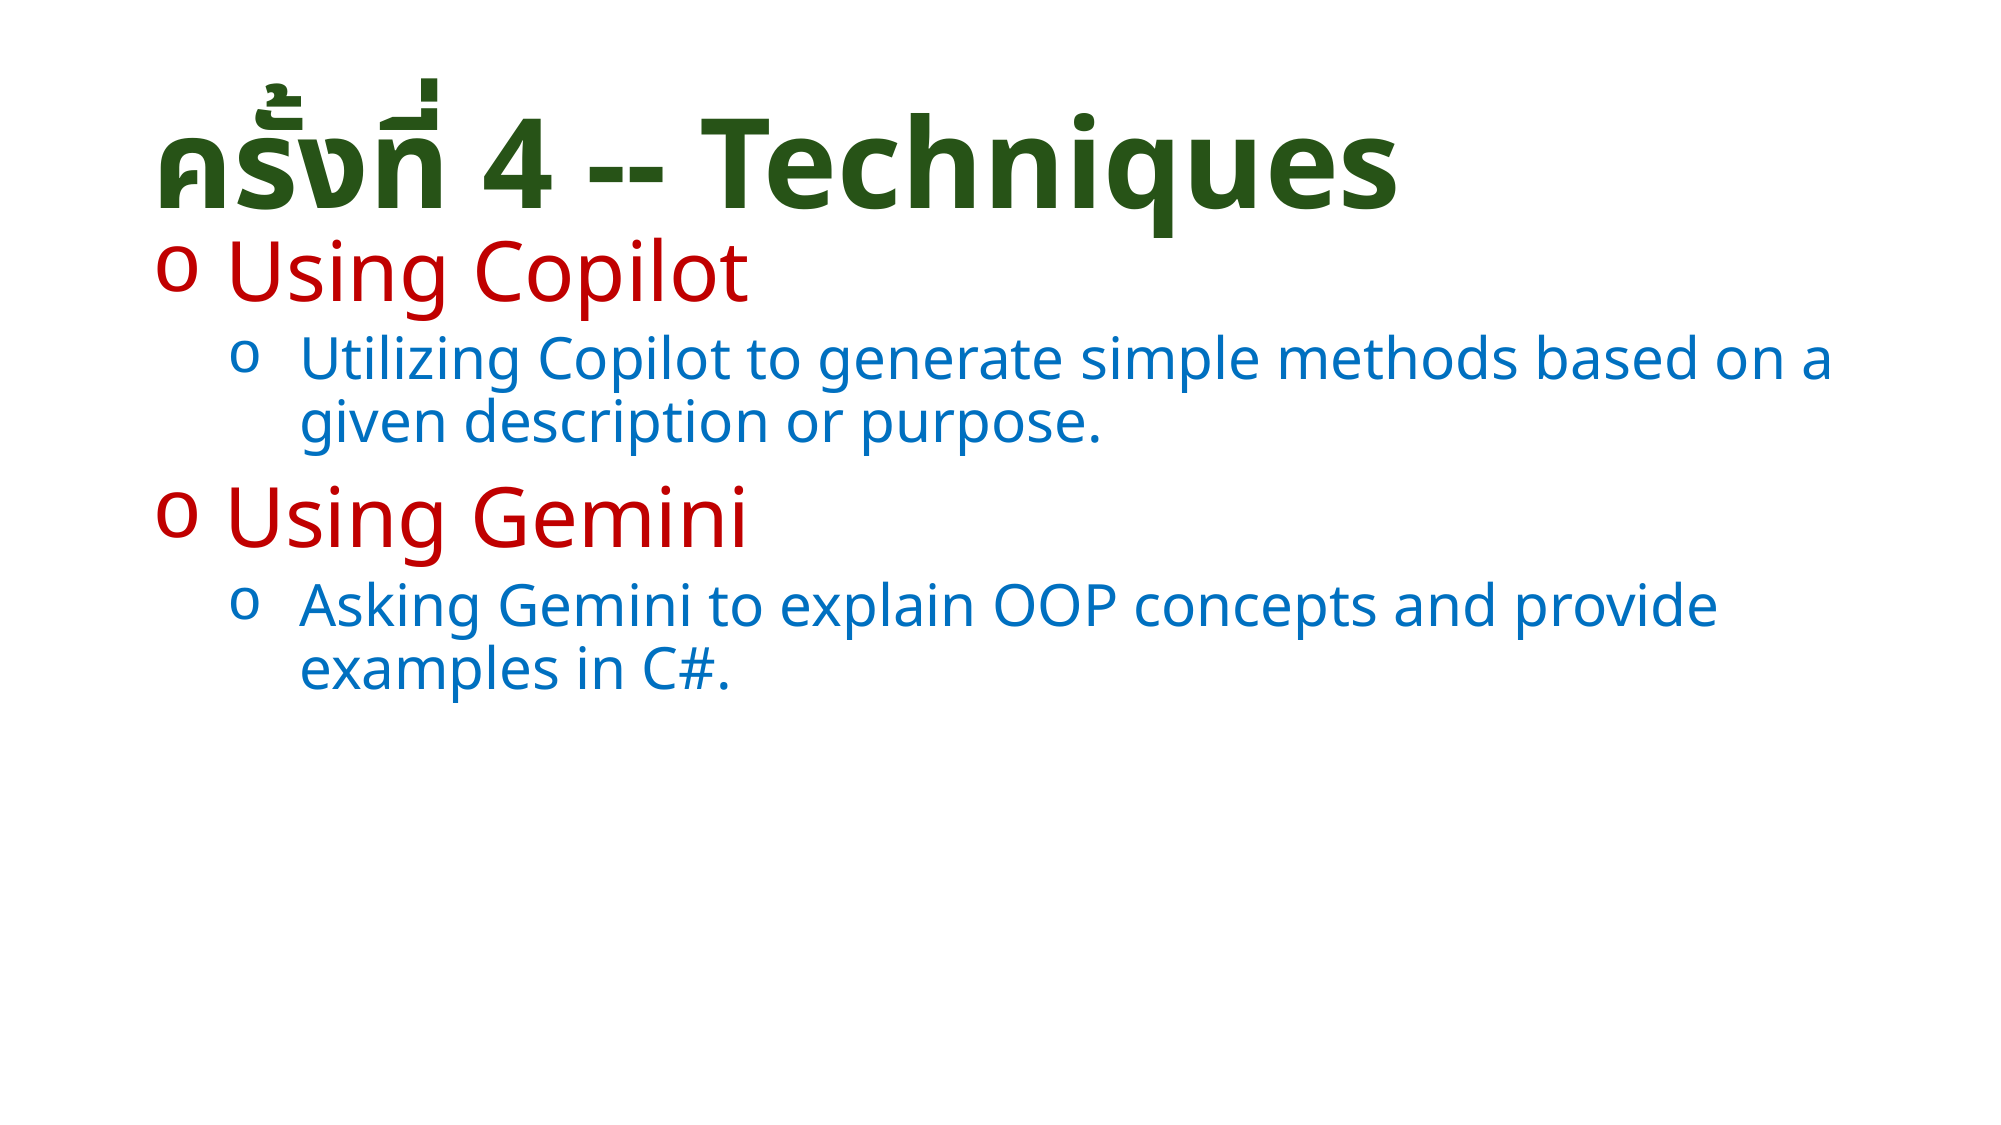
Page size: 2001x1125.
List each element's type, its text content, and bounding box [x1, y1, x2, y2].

title ครั้งที่ 4 -- Techniques [137, 59, 1863, 221]
list Using Copilot Utilizing Copilot to generate simple methods based on a given description or purpose. Using Gemini Asking Gemini to explain OOP concepts and provide examples in C#. [137, 221, 1863, 1078]
